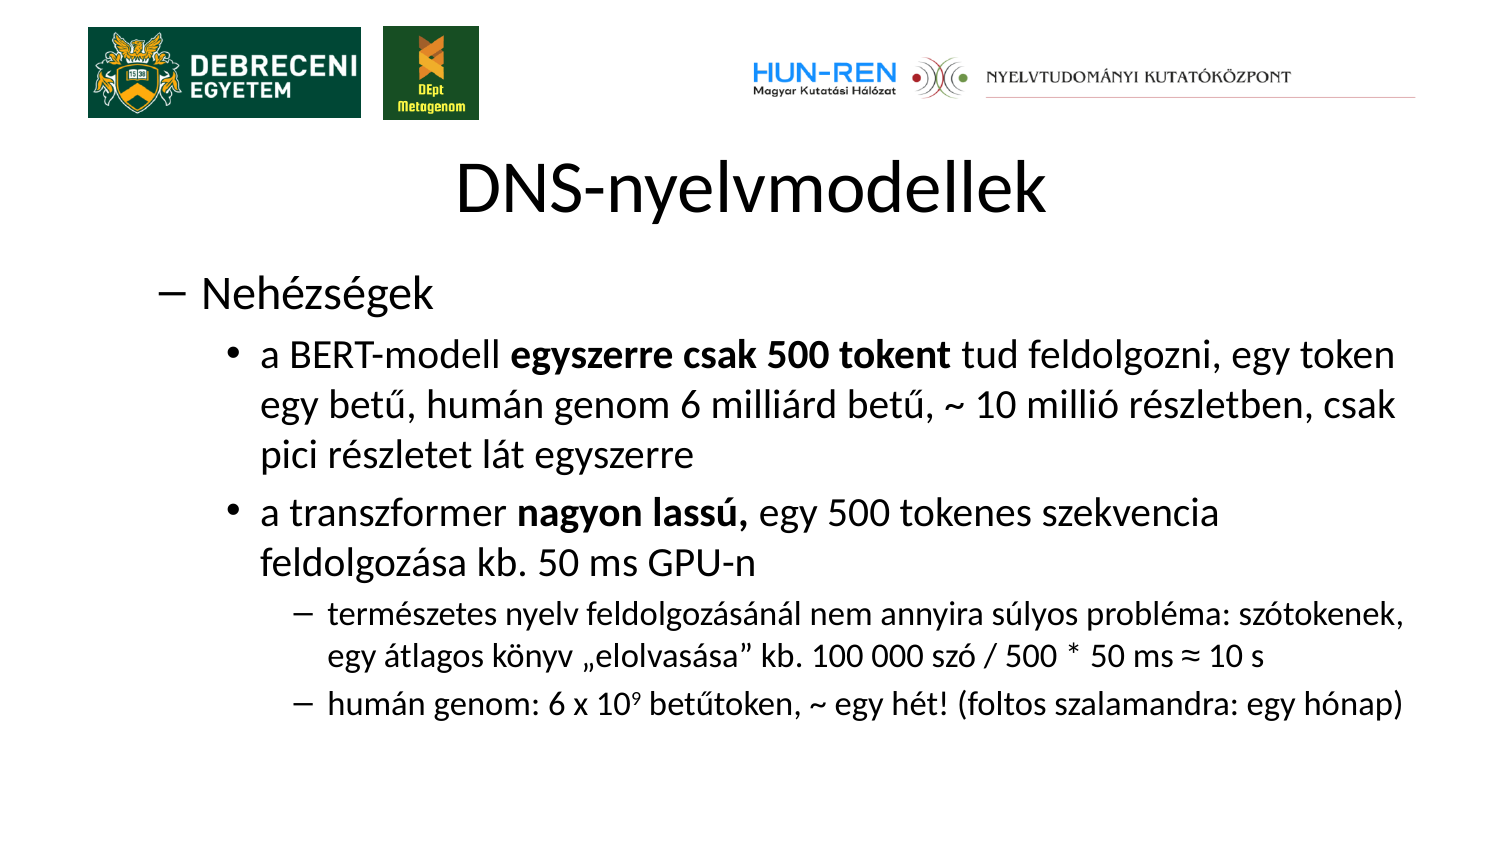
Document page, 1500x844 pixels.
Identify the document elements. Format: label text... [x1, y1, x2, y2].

picture [88, 27, 361, 119]
list Nehézségek a BERT-modell egyszerre csak 500 tokent tud feldolgozni, egy token egy betű, humán genom 6 milliárd betű, ~ 10 millió részletben, csak pici részletet lát egyszerre a transzformer nagyon lassú, egy 500 tokenes szekvencia feldolgozása kb. 50 ms GPU-n természetes nyelv feldolgozásánál nem annyira súlyos probléma: szótokenek, egy átlagos könyv „elolvasása” kb. 100 000 szó / 500 * 50 ms ≈ 10 s humán genom: 6 x 109 betűtoken, ~ egy hét! (foltos szalamandra: egy hónap) [76, 253, 1427, 811]
picture [753, 27, 1460, 132]
picture [383, 25, 479, 121]
title DNS-nyelvmodellek [76, 111, 1427, 253]
